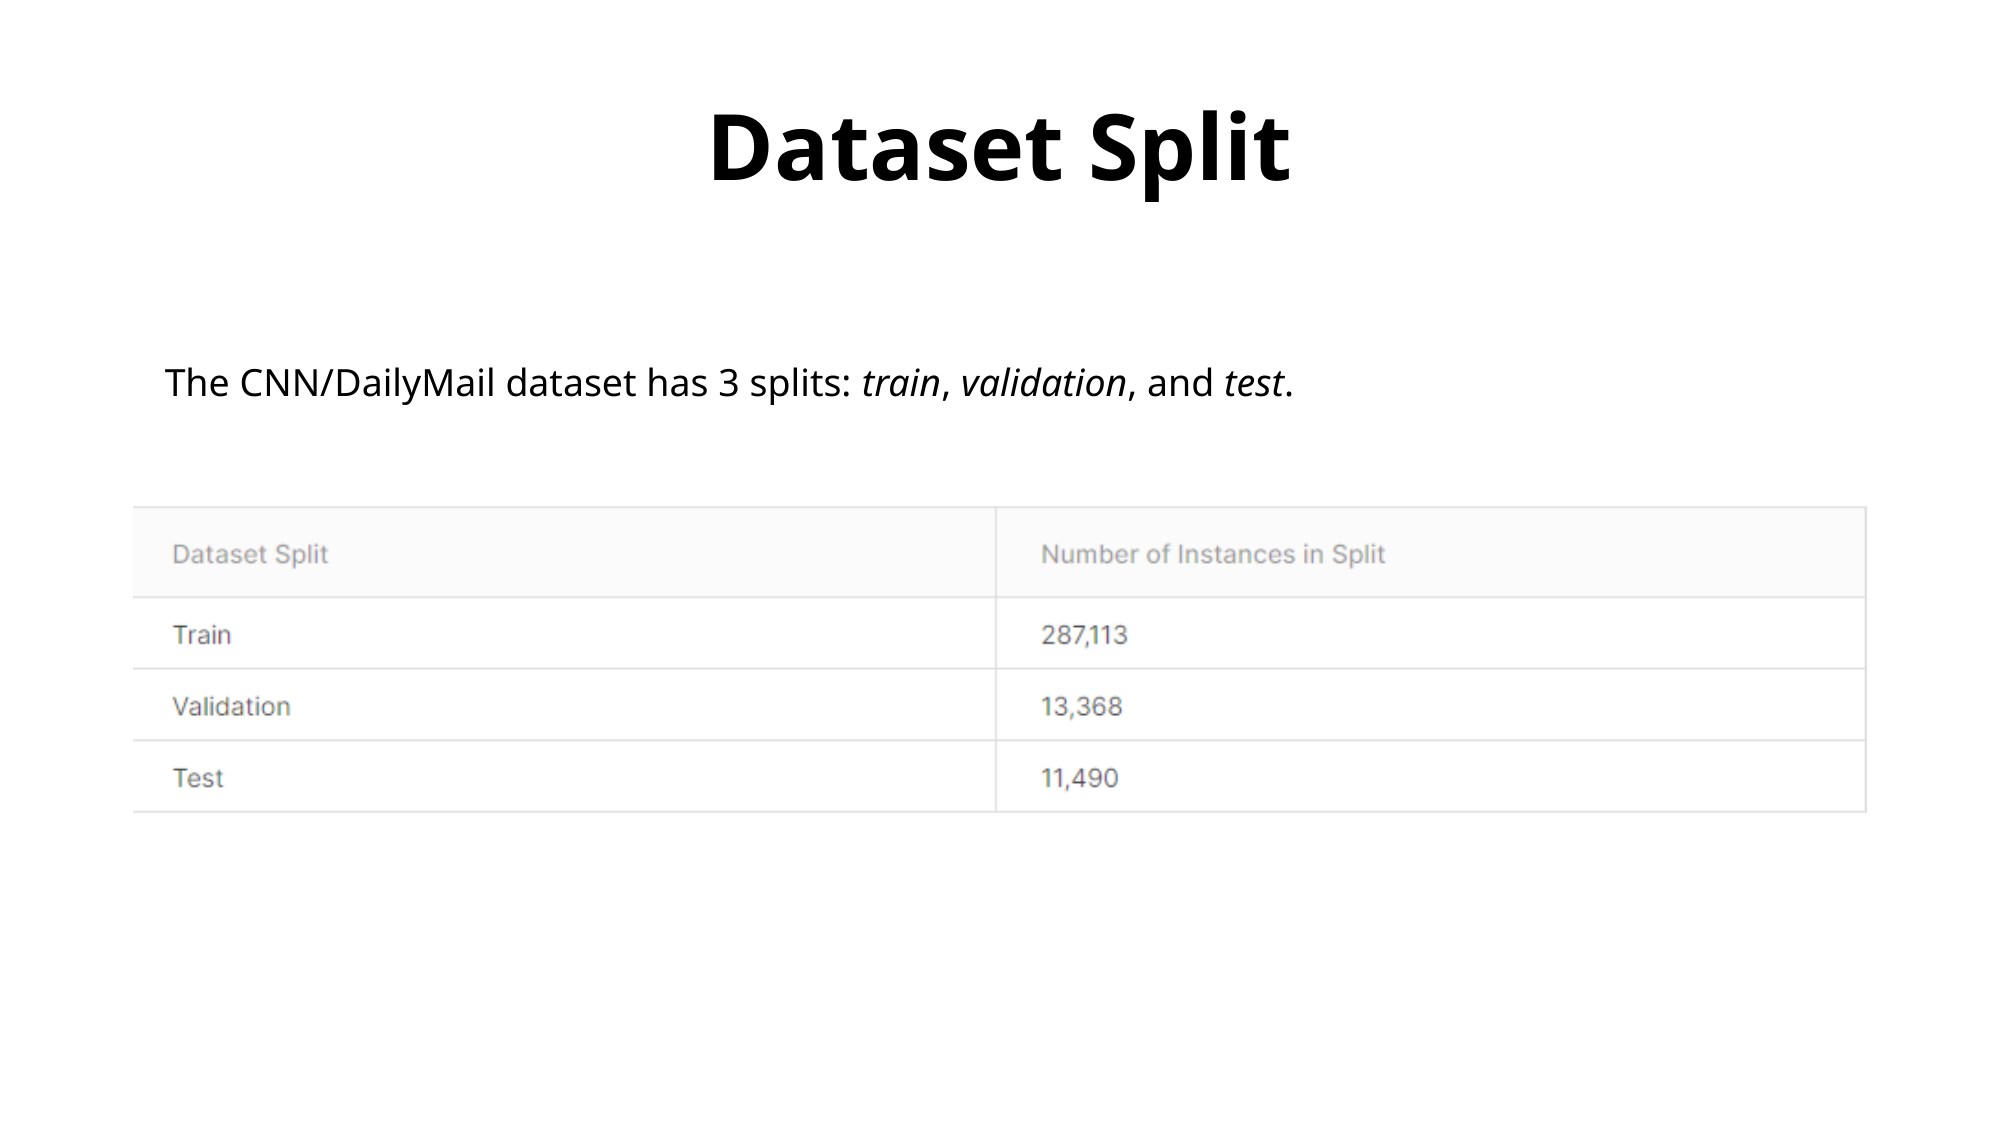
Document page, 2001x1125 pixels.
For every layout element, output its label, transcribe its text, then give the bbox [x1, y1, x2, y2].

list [133, 503, 1867, 815]
title Dataset Split [137, 42, 1863, 260]
text_box The CNN/DailyMail dataset has 3 splits: train, validation, and test. [149, 351, 1509, 412]
